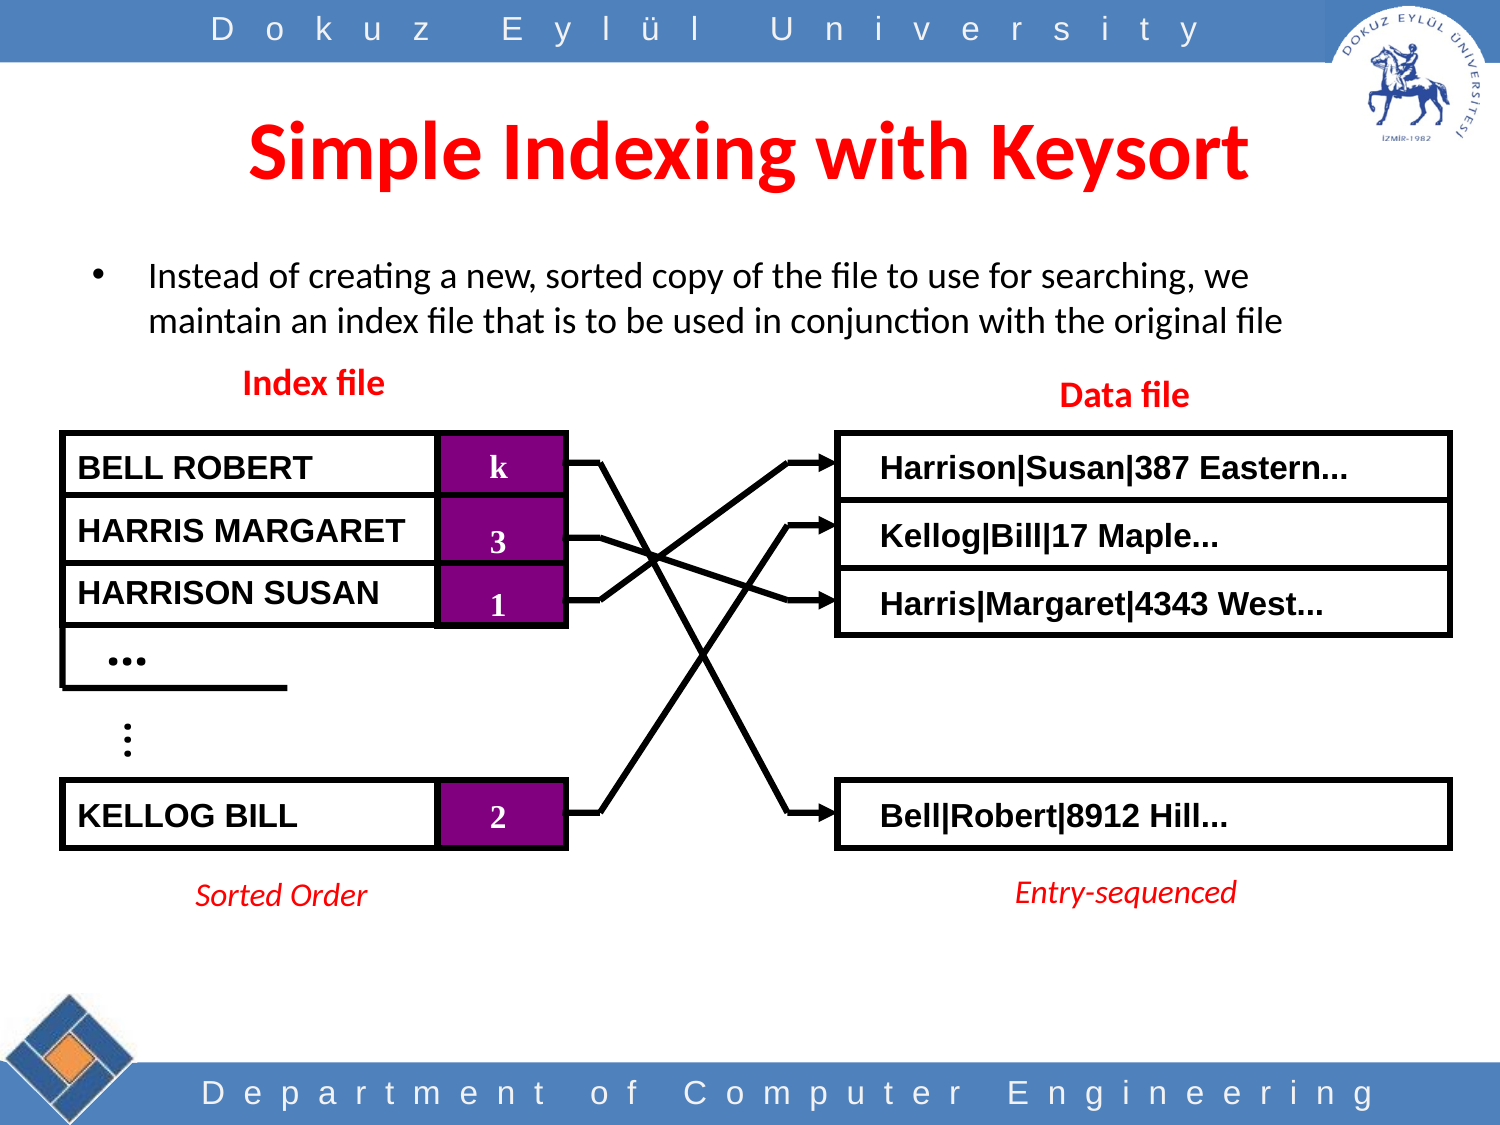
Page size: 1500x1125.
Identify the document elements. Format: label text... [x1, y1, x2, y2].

picture [0, 993, 138, 1124]
list Instead of creating a new, sorted copy of the file to use for searching, we maintain an index file that is to be used in conjunction with the original file [76, 243, 1400, 348]
picture [1325, 0, 1500, 150]
title Simple Indexing with Keysort [75, 60, 1425, 233]
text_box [62, 349, 1451, 921]
